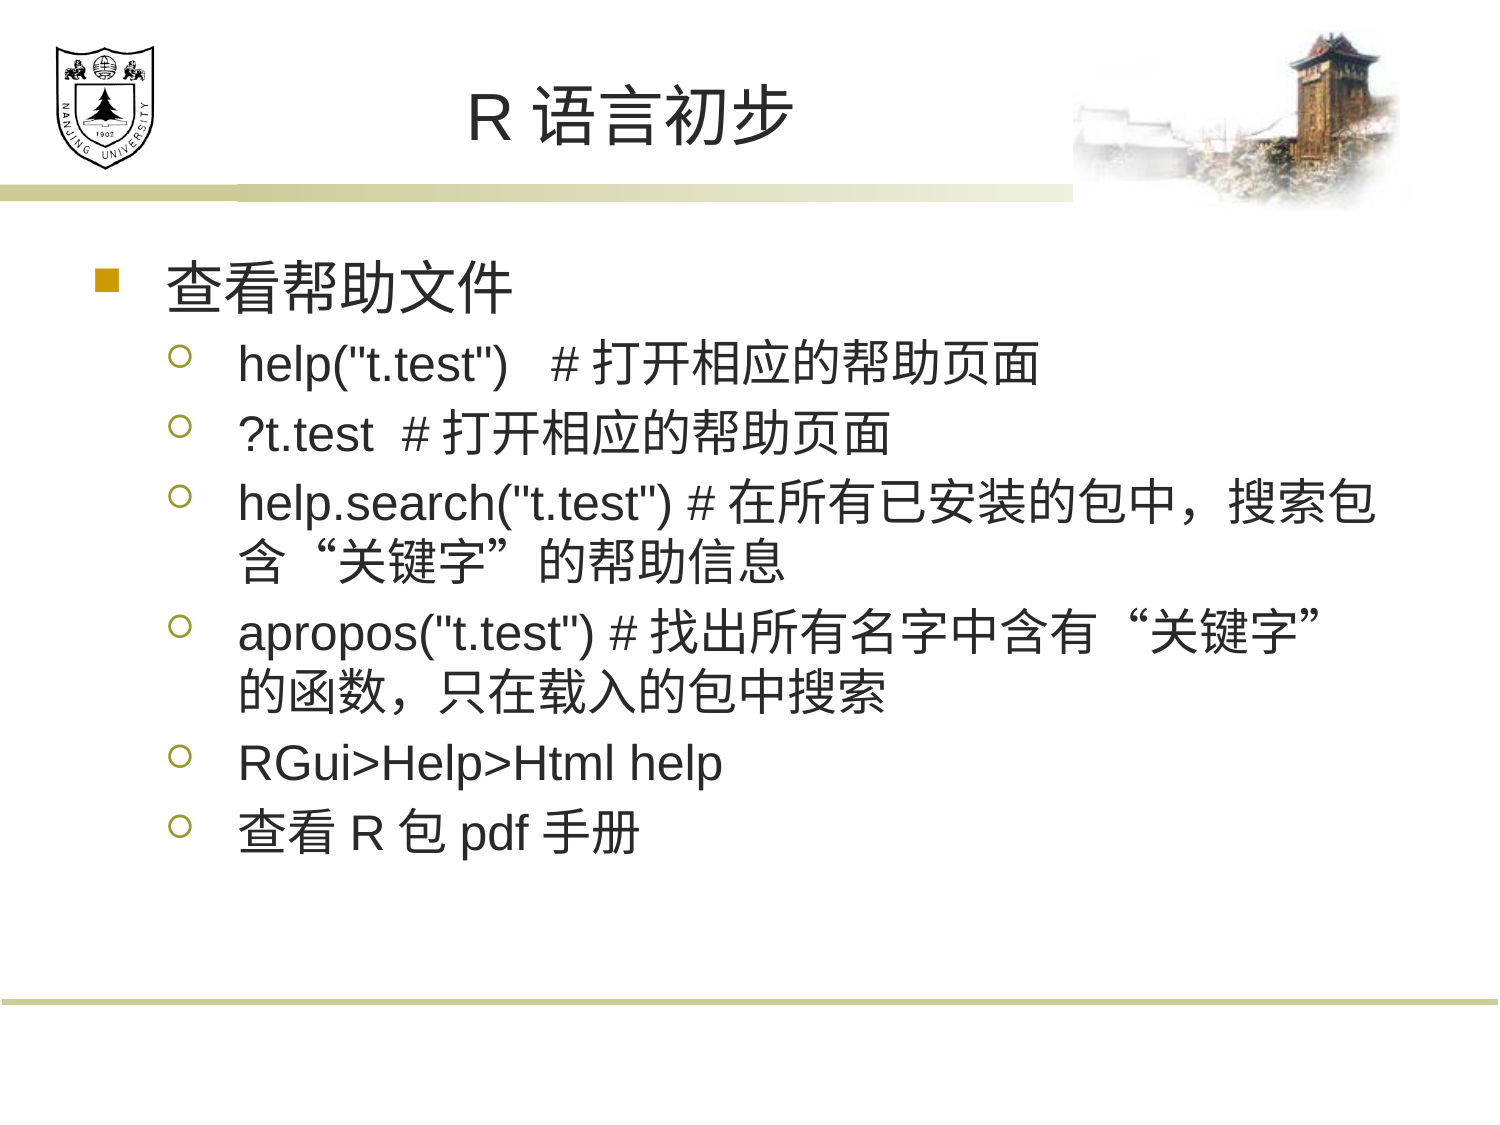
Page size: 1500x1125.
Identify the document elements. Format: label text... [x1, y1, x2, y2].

list 查看帮助文件 help("t.test") #打开相应的帮助页面 ?t.test #打开相应的帮助页面 help.search("t.test") #在所有已安装的包中，搜索包含“关键字”的帮助信息 apropos("t.test") #找出所有名字中含有“关键字”的函数，只在载入的包中搜索 RGui>Help>Html help 查看R包pdf手册 [76, 243, 1413, 965]
title R语言初步 [171, 66, 1093, 161]
picture [50, 42, 160, 173]
picture [1073, 30, 1400, 211]
picture [2, 999, 1498, 1005]
